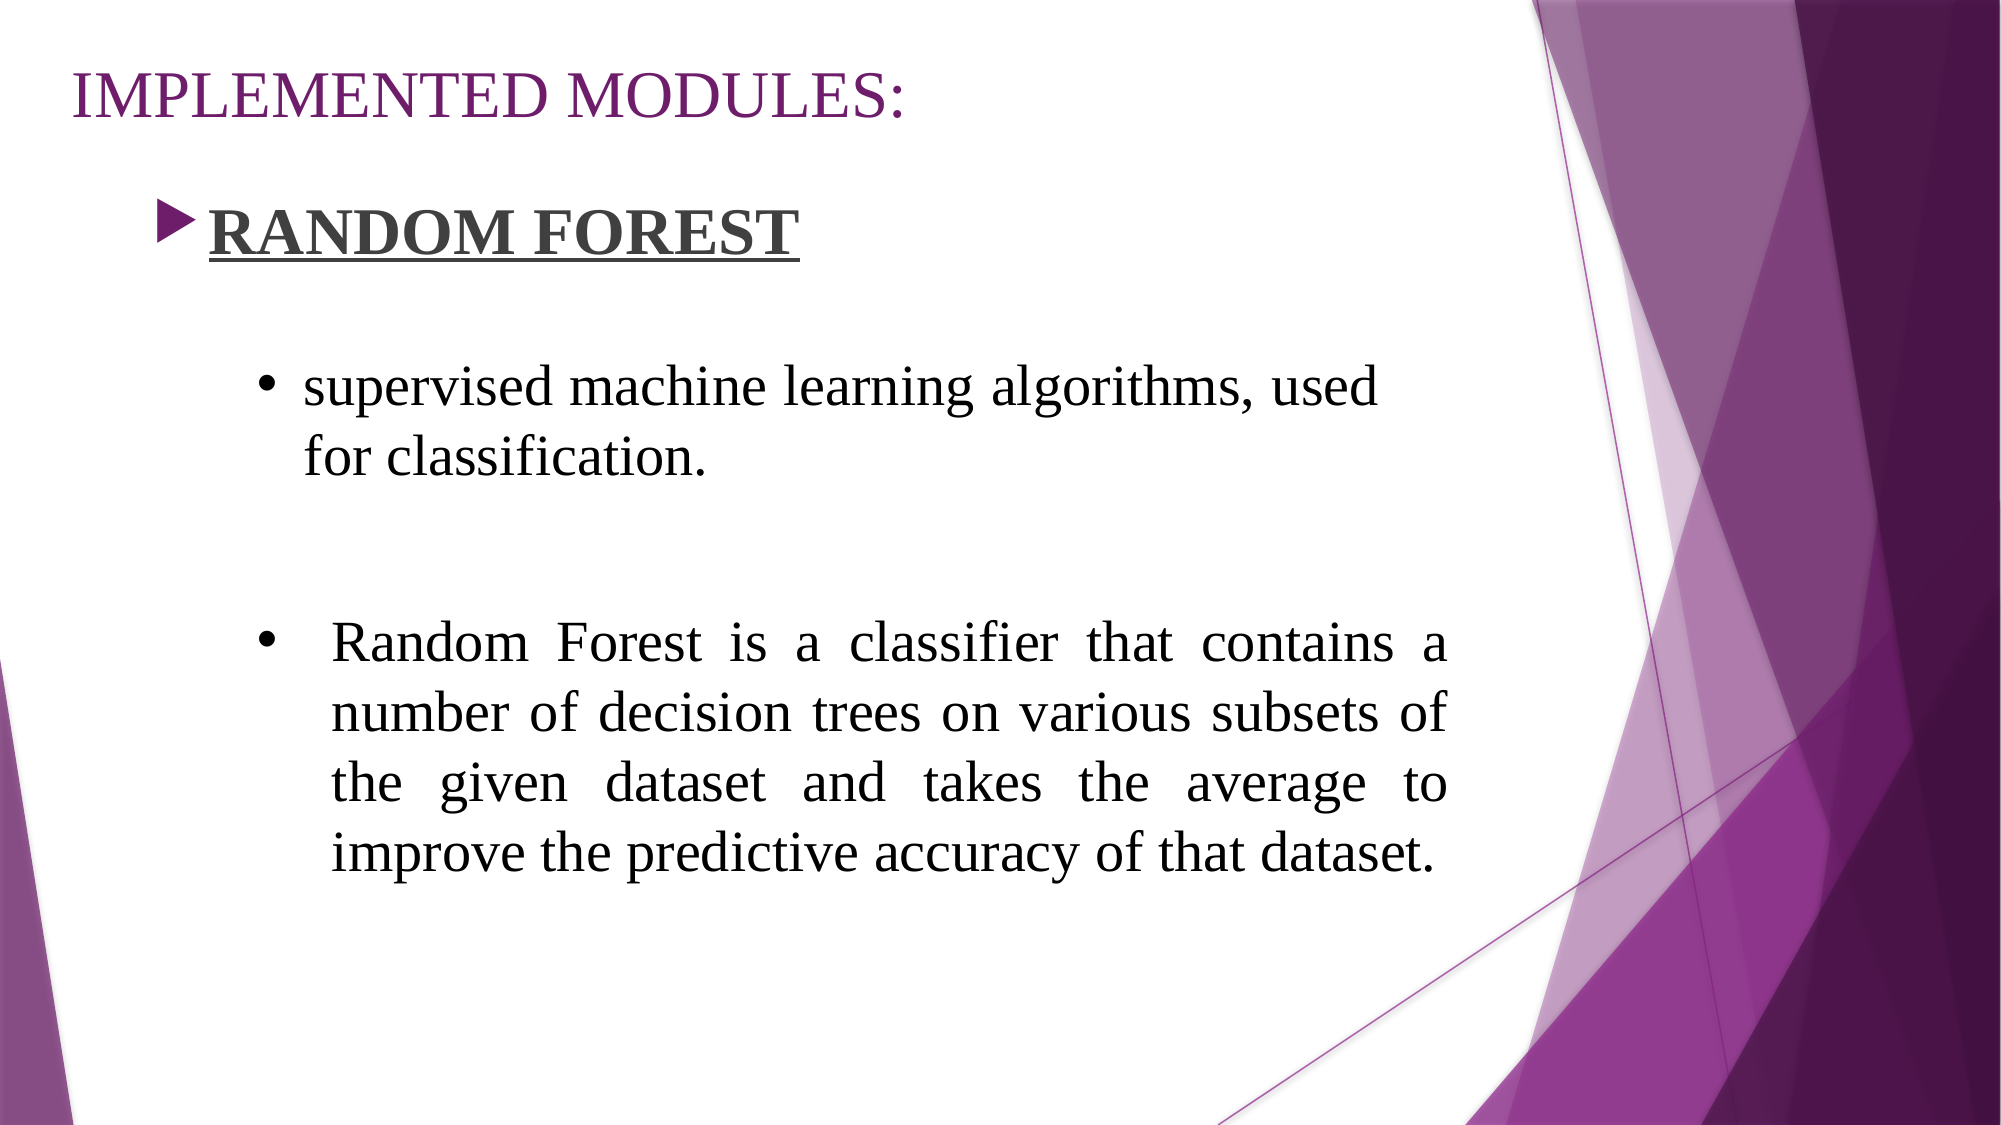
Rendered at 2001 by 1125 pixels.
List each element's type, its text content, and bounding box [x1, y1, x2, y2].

text_box supervised machine learning algorithms, used for classification. [242, 339, 1394, 495]
text_box Random Forest is a classifier that contains a number of decision trees on various subsets of the given dataset and takes the average to improve the predictive accuracy of that dataset. [242, 596, 1464, 891]
list RANDOM FOREST [137, 180, 1863, 894]
title IMPLEMENTED MODULES: [56, 43, 1782, 241]
